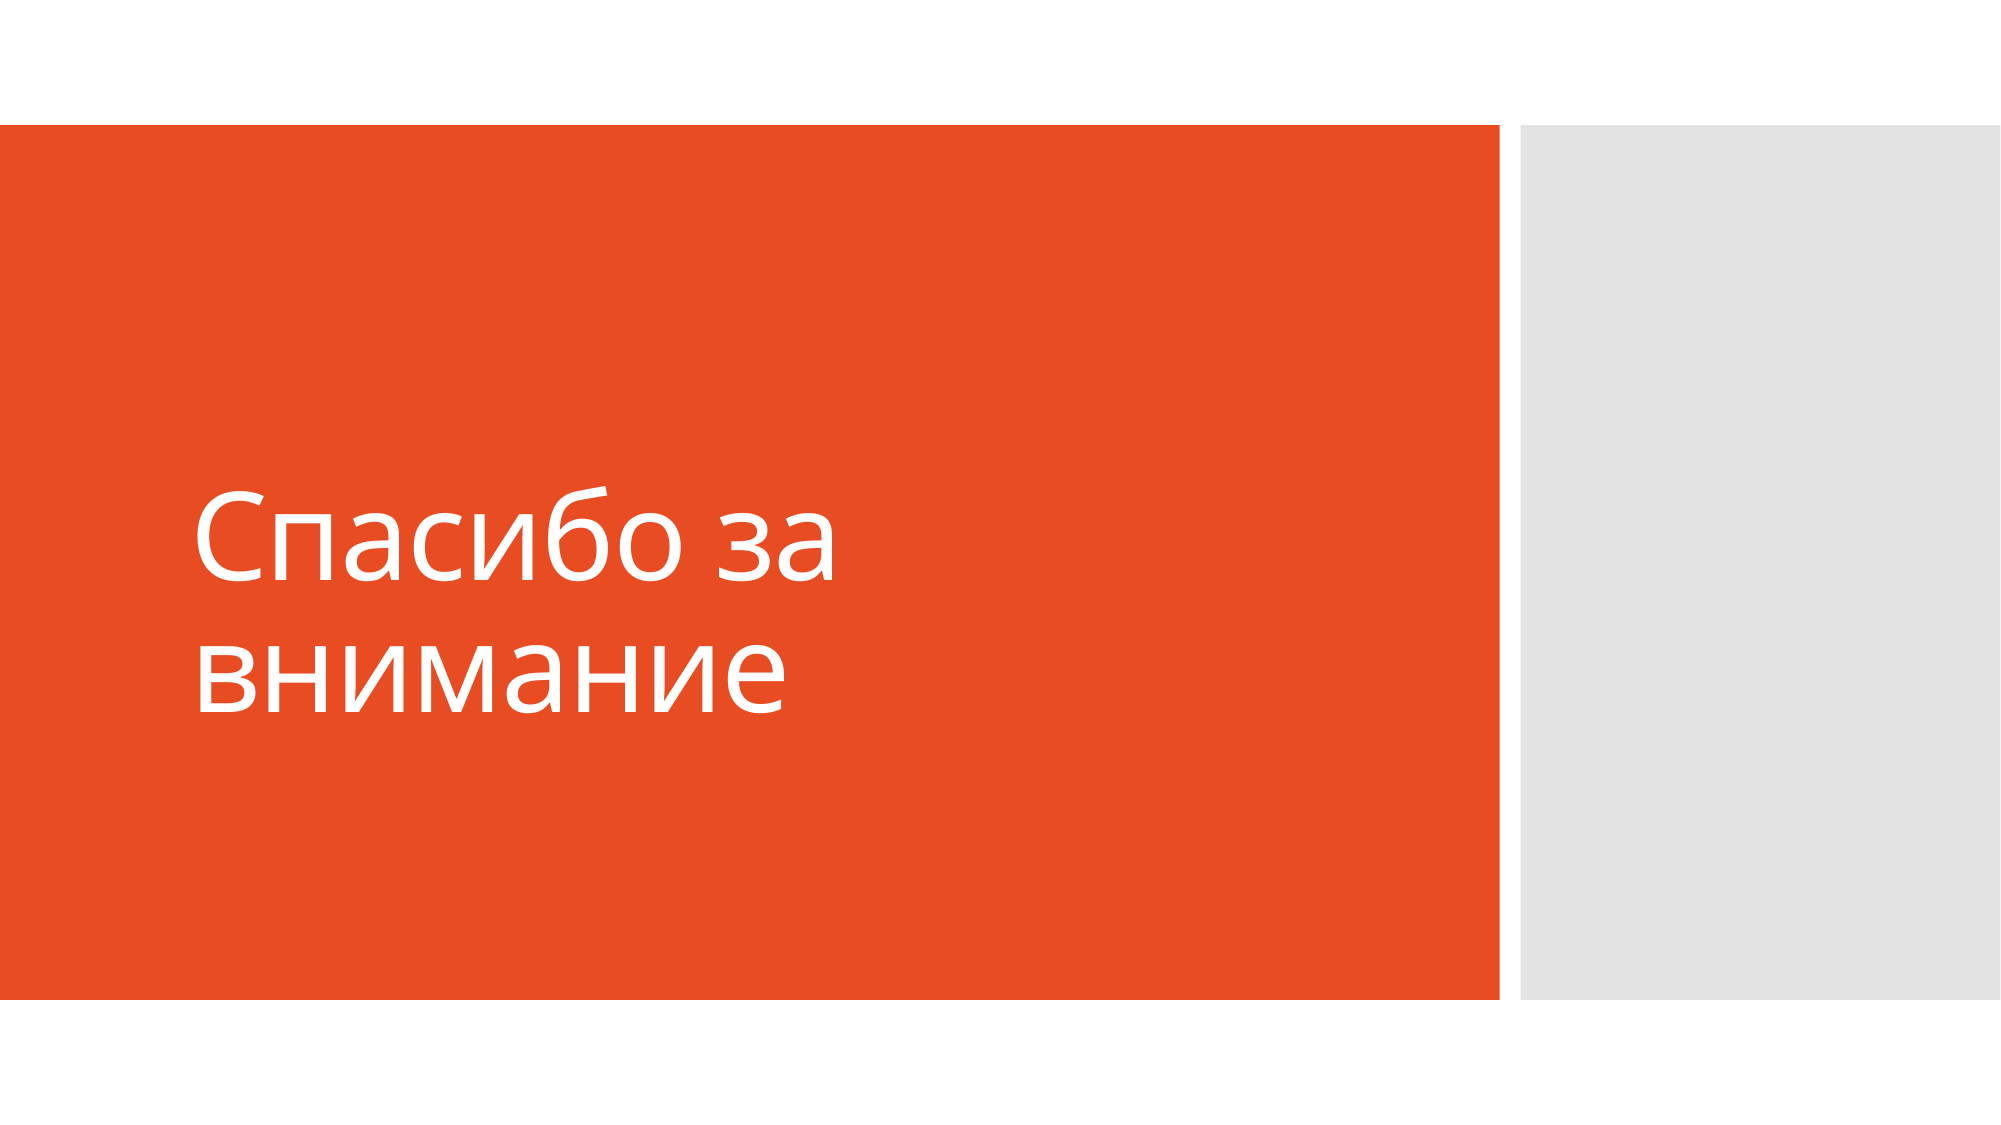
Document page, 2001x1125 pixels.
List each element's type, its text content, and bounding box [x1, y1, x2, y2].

title Спасибо за внимание [175, 213, 1376, 747]
